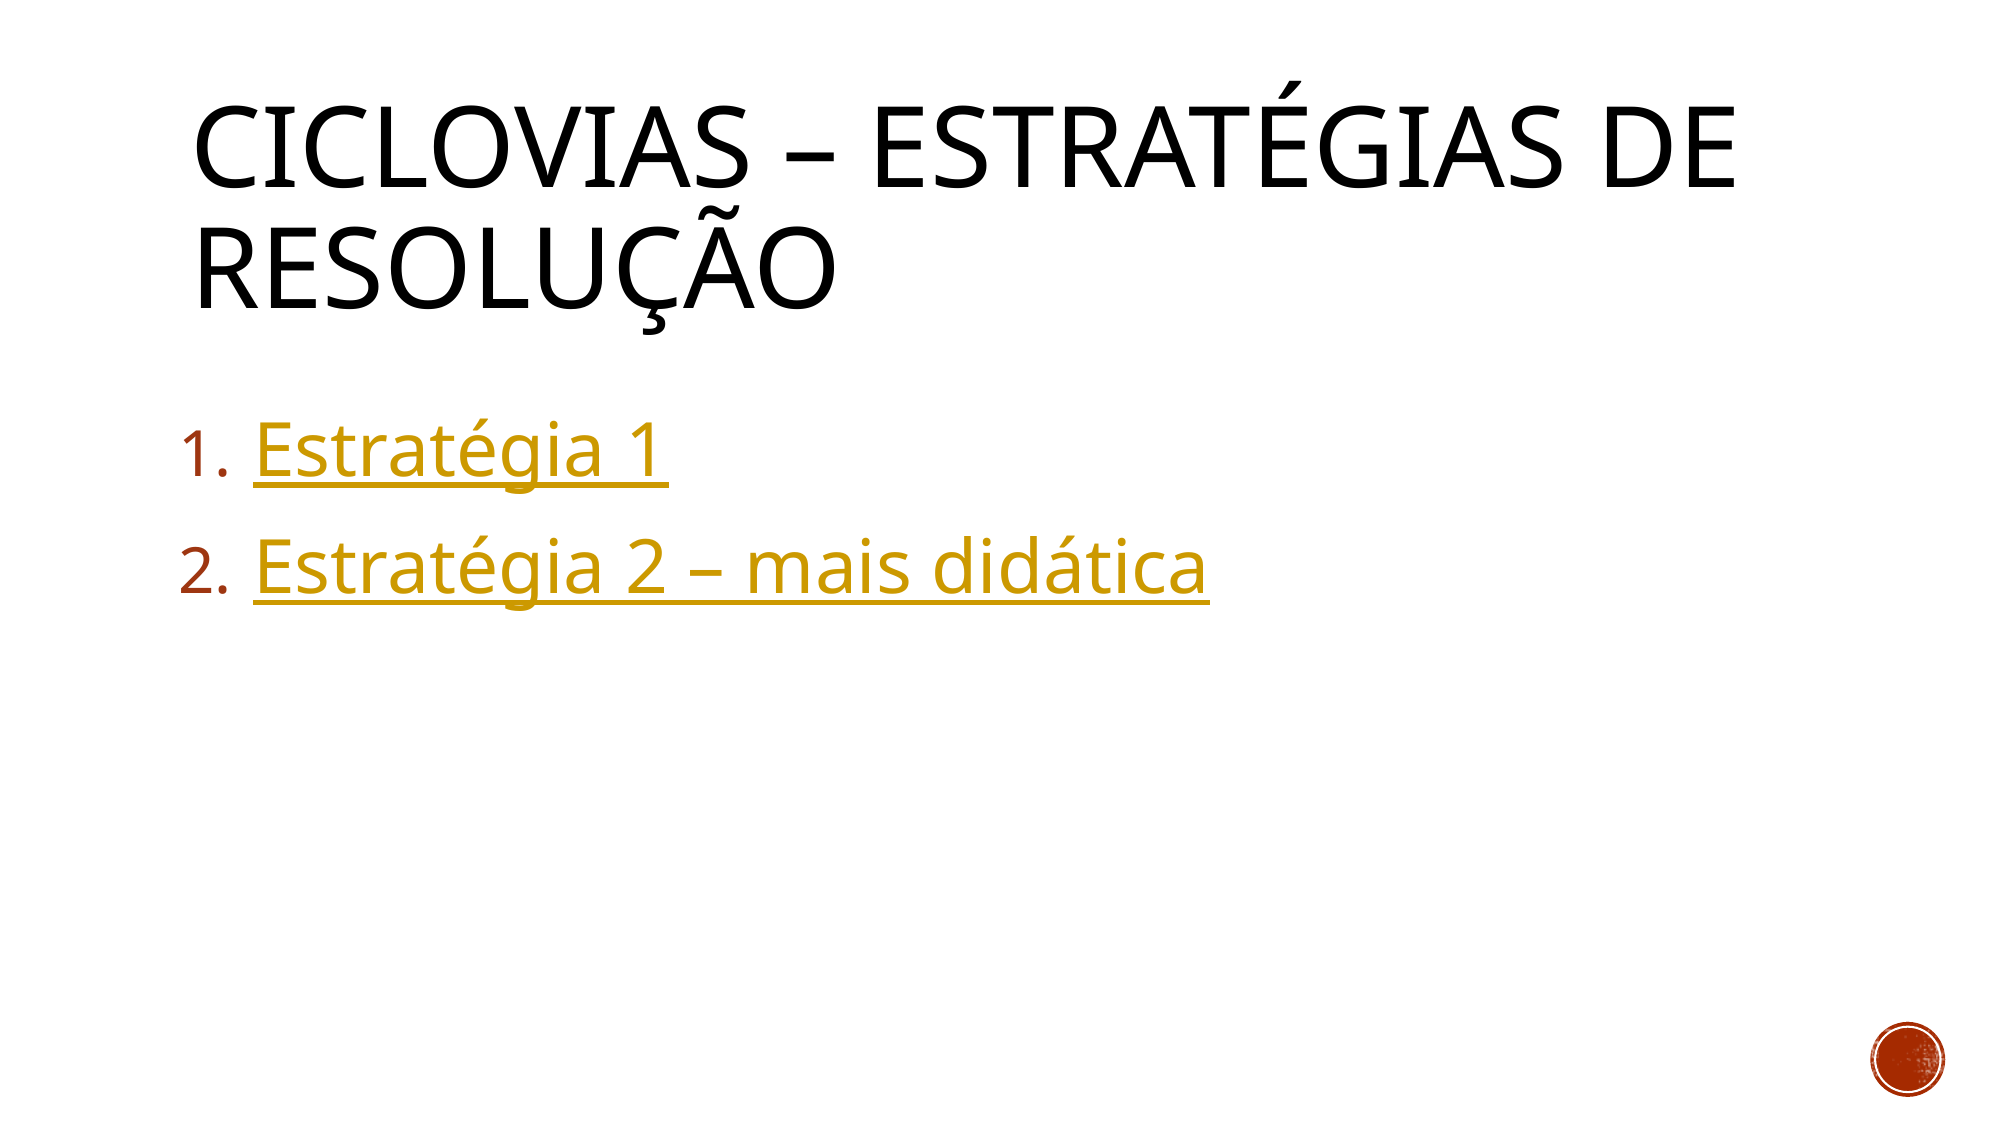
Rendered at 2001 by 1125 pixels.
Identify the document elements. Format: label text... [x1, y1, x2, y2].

list Estratégia 1 Estratégia 2 – mais didática [163, 280, 1837, 1025]
title Ciclovias – Estratégias de Resolução [175, 79, 1826, 280]
